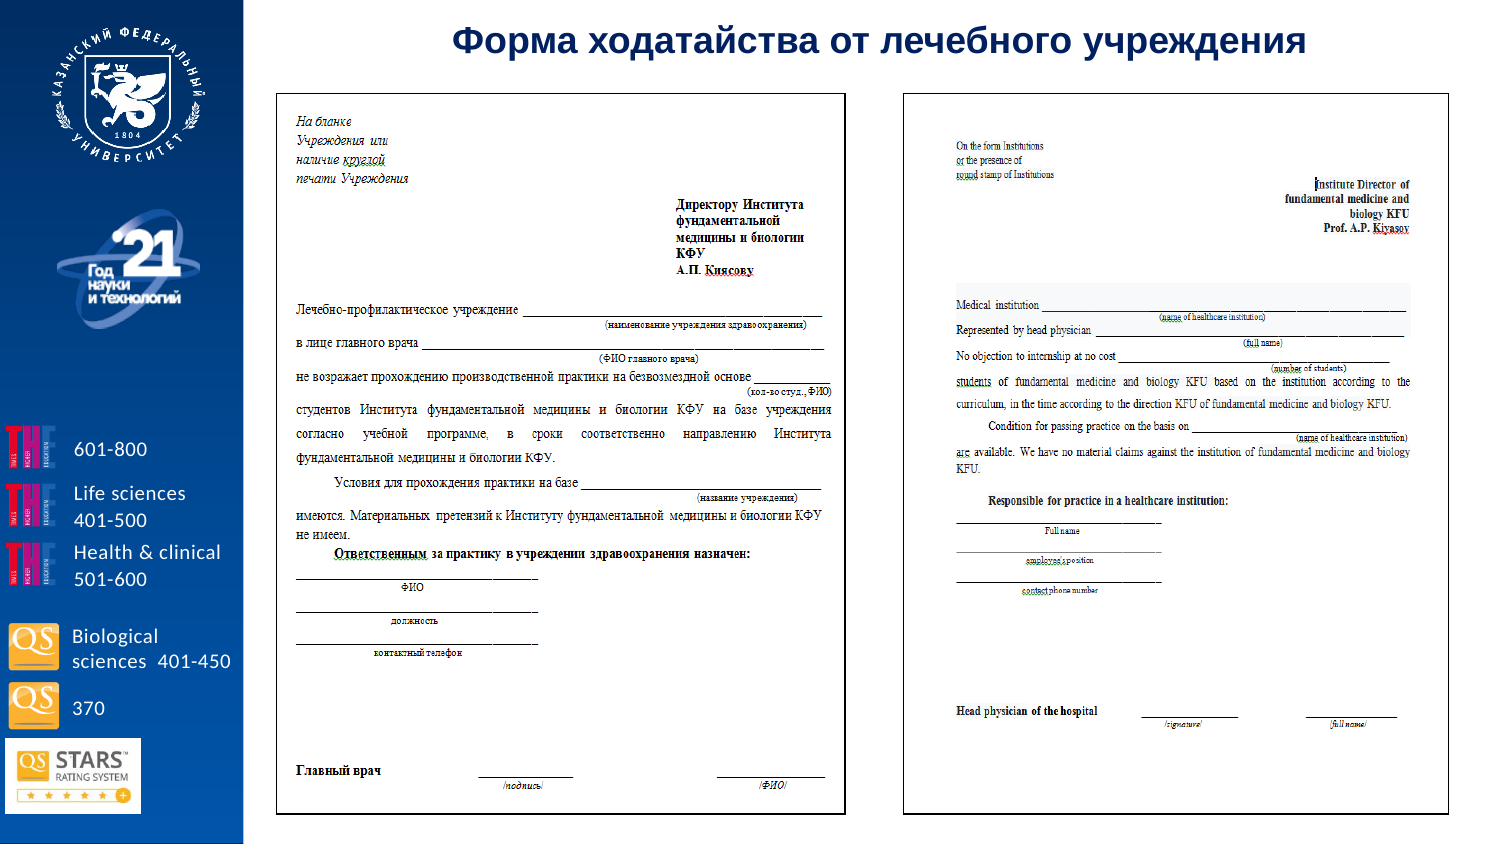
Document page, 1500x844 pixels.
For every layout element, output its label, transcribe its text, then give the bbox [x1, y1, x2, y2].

picture [5, 738, 141, 814]
picture [277, 94, 845, 814]
text_box [0, 0, 244, 844]
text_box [5, 476, 197, 533]
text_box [0, 611, 235, 682]
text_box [0, 690, 150, 741]
text_box [52, 27, 205, 162]
picture [57, 208, 200, 329]
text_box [5, 421, 152, 472]
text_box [5, 535, 237, 592]
text_box Форма ходатайства от лечебного учреждения [277, 8, 1483, 69]
picture [904, 94, 1449, 814]
